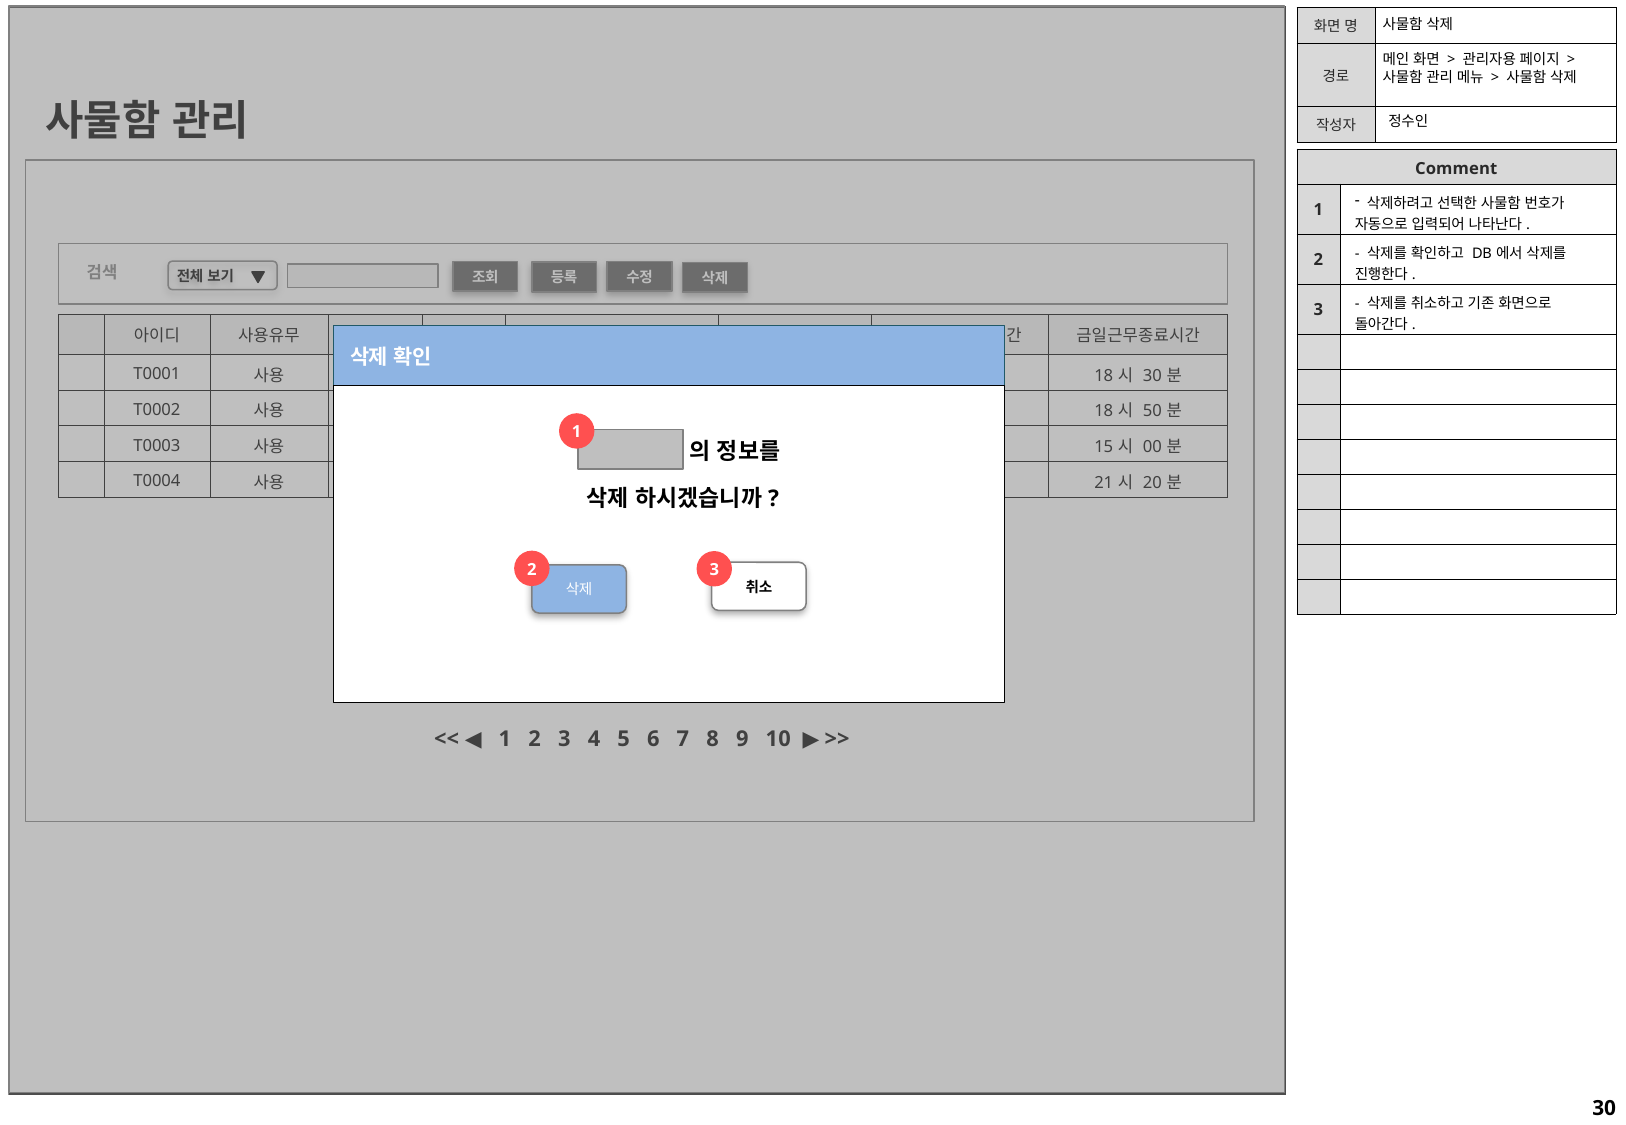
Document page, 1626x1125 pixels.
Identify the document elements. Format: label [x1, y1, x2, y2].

table_cell [1341, 370, 1616, 404]
table_cell [1341, 285, 1616, 334]
table_cell [1298, 285, 1340, 334]
table_cell [1298, 370, 1340, 404]
table_cell [1298, 235, 1340, 284]
table_cell [1298, 405, 1340, 439]
table_header [1298, 150, 1616, 184]
table_cell [1298, 475, 1340, 509]
table_cell [1341, 235, 1616, 284]
table_cell [1341, 185, 1616, 234]
table_cell [1341, 335, 1616, 369]
table_cell [1341, 405, 1616, 439]
table_cell [1298, 580, 1340, 614]
text_box [1367, 42, 1616, 93]
text_box [1367, 7, 1616, 40]
table_cell [1341, 510, 1616, 544]
table_cell [1298, 185, 1340, 234]
table_cell [1341, 580, 1616, 614]
table_cell [1341, 475, 1616, 509]
table_cell [1341, 440, 1616, 474]
text_box [1373, 104, 1622, 137]
table_cell [1298, 440, 1340, 474]
table_cell [1298, 510, 1340, 544]
text_box [7, 4, 1287, 1095]
table_cell [1298, 335, 1340, 369]
table_cell [1341, 545, 1616, 579]
table_cell [1298, 545, 1340, 579]
